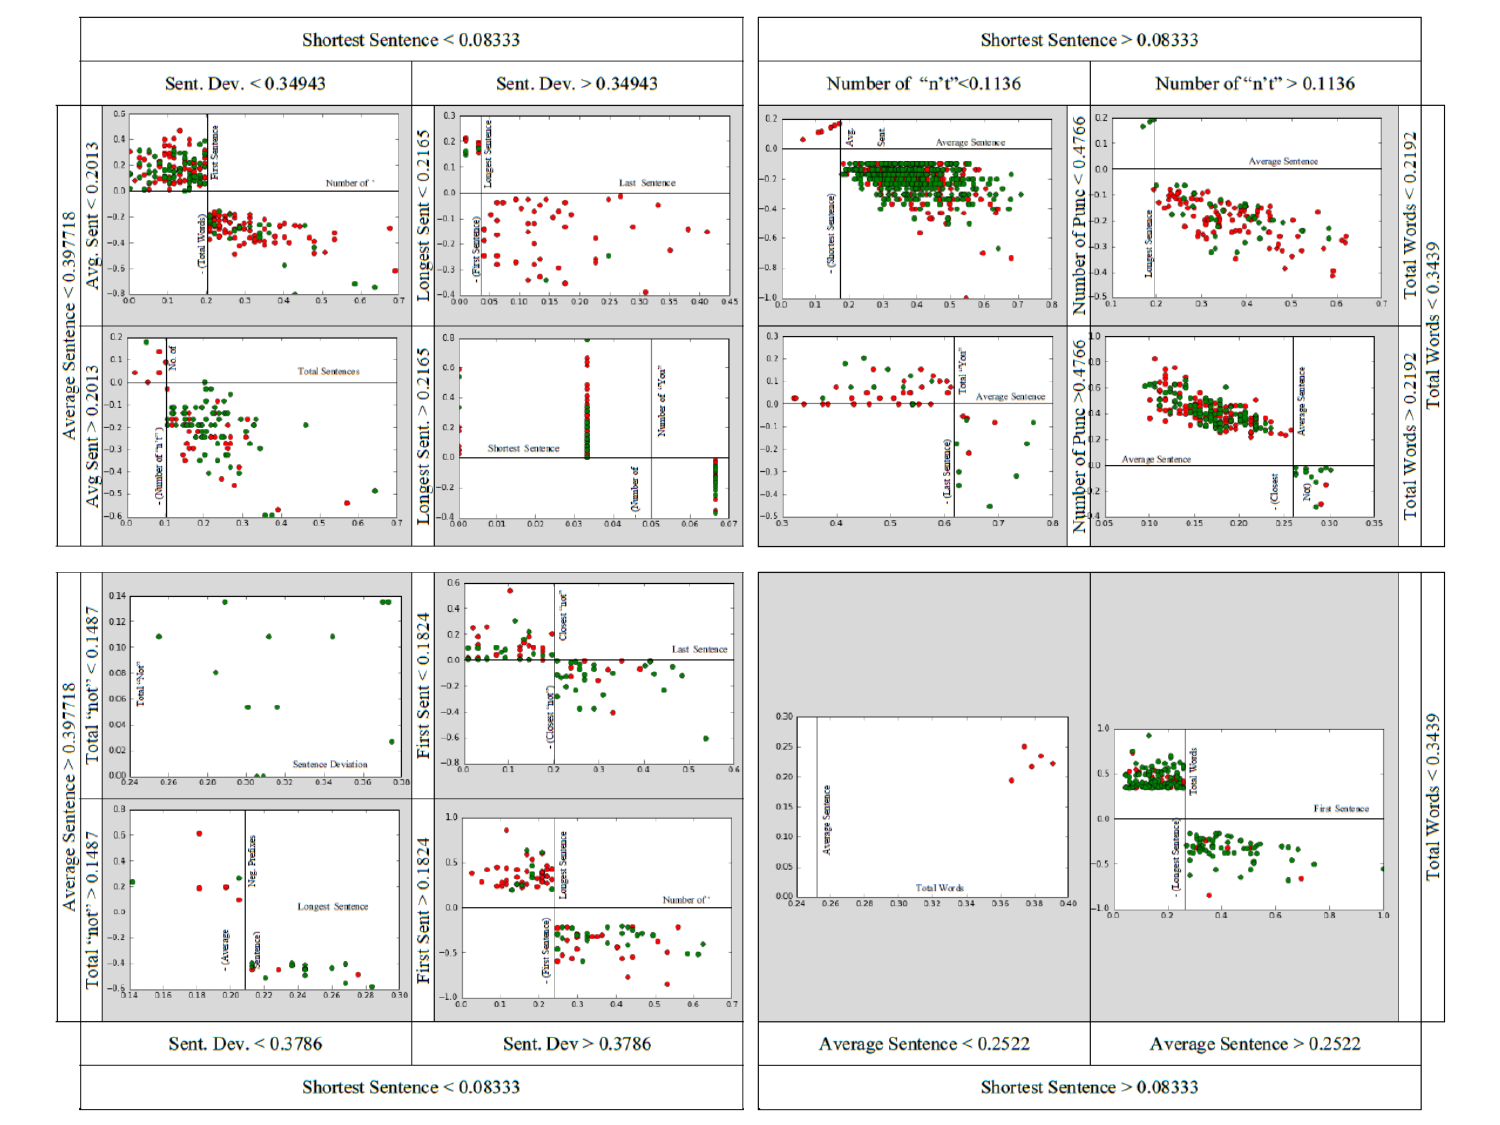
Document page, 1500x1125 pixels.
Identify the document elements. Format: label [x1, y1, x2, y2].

text_box [54, 13, 1446, 1112]
